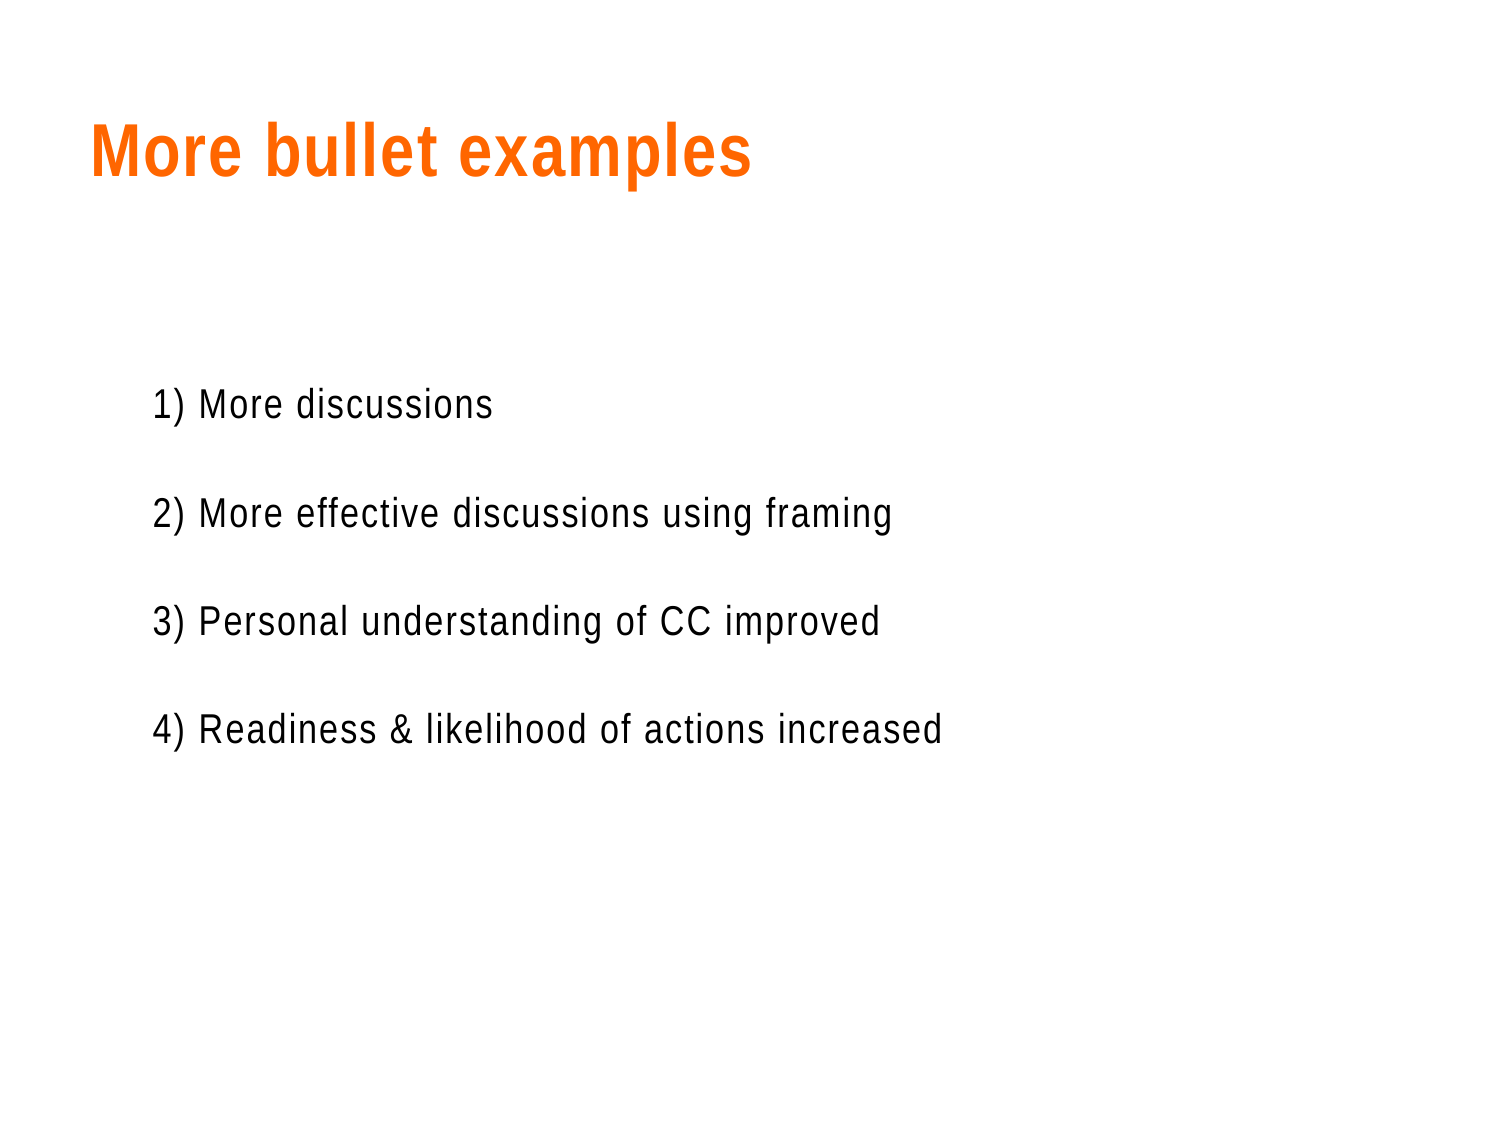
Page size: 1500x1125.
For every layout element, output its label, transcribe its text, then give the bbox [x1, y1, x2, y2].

list 1) More discussions 2) More effective discussions using framing 3) Personal understanding of CC improved 4) Readiness & likelihood of actions increased [137, 319, 1360, 1095]
title More bullet examples [75, 93, 1425, 282]
